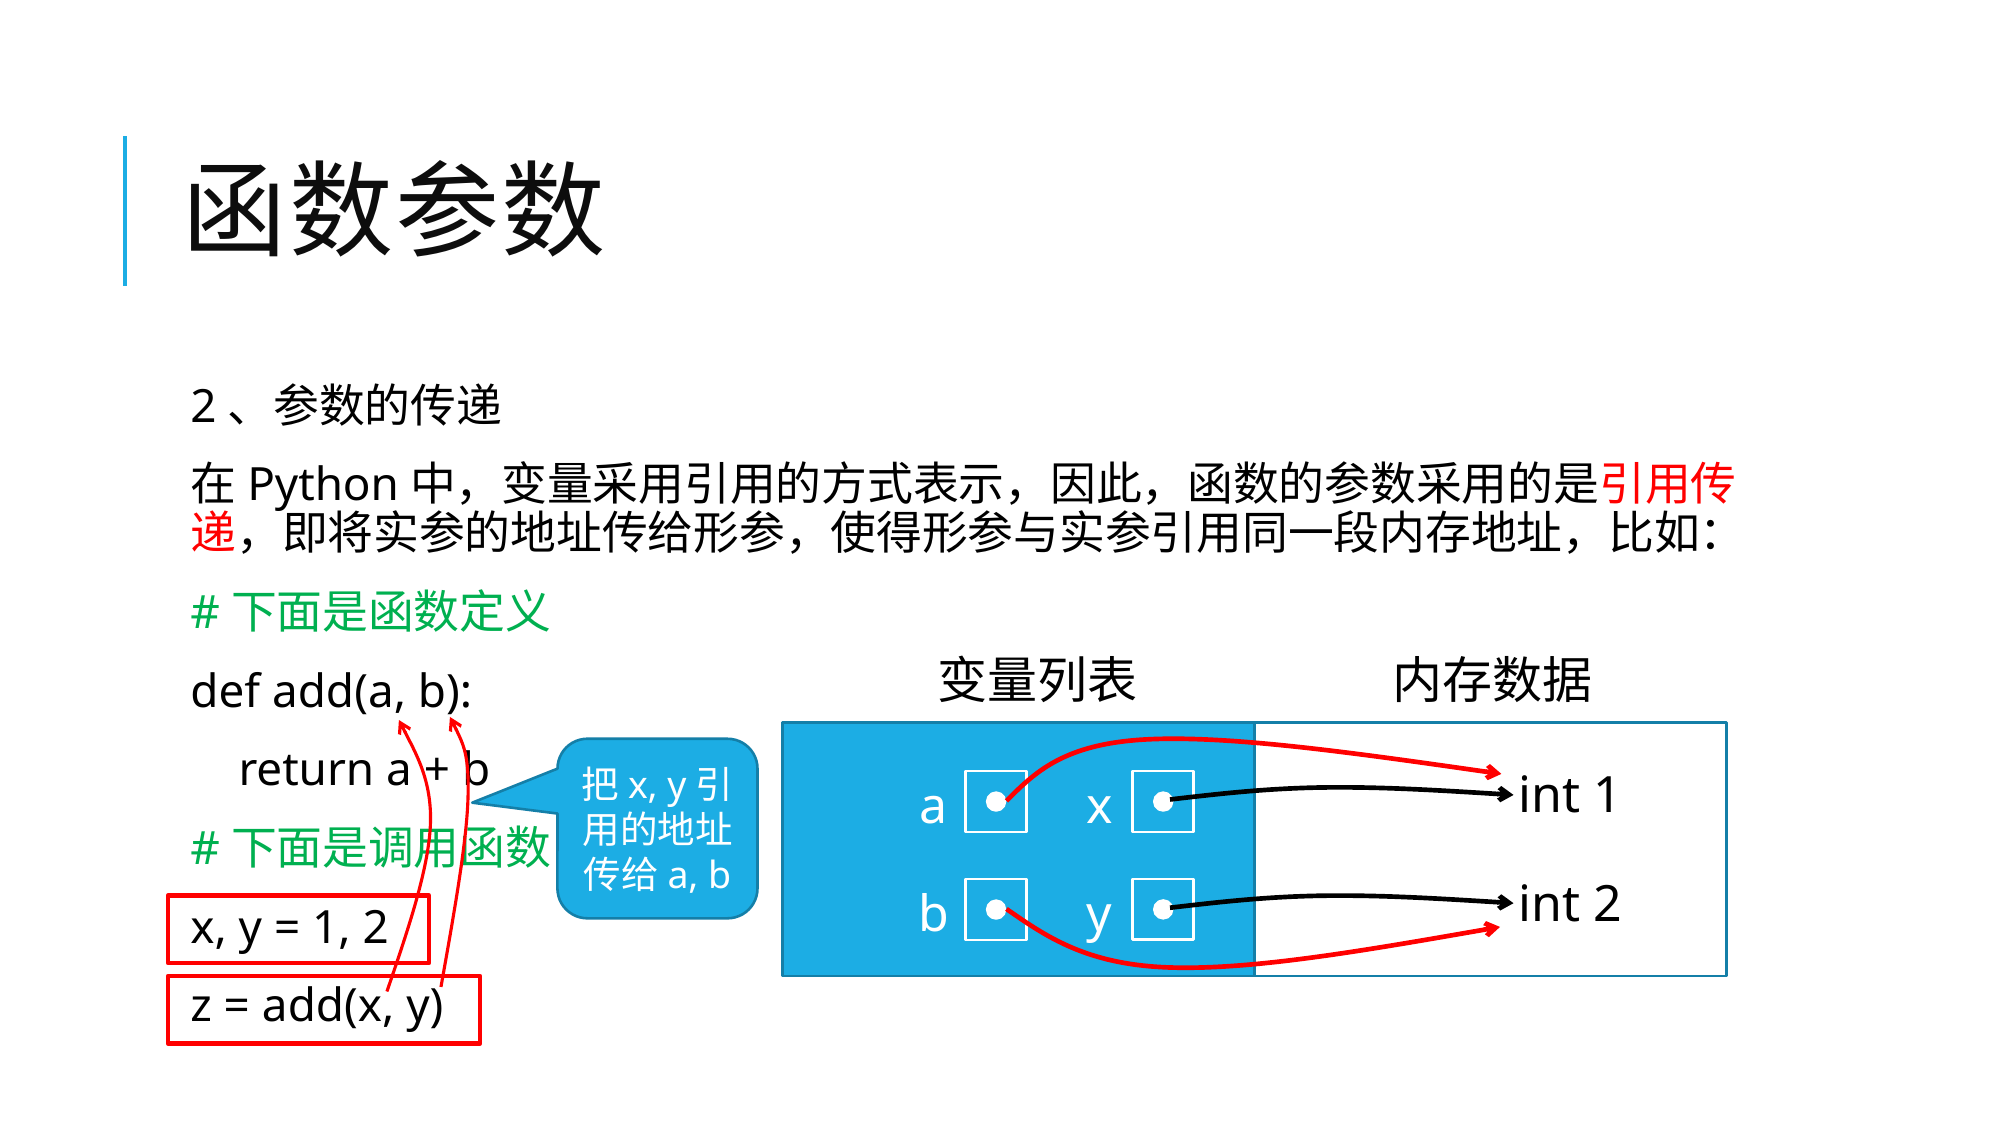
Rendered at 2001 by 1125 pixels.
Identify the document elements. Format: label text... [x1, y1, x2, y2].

text_box [385, 720, 432, 992]
list 2、参数的传递 在Python中，变量采用引用的方式表示，因此，函数的参数采用的是引用传递，即将实参的地址传给形参，使得形参与实参引用同一段内存地址，比如： #下面是函数定义 def add(a, b): return a + b #下面是调用函数 x, y = 1, 2 z = add(x, y) [168, 375, 1763, 1035]
text_box [439, 716, 470, 988]
text_box [398, 894, 430, 964]
text_box [167, 975, 481, 1045]
title 函数参数 [168, 96, 1763, 342]
text_box [167, 894, 391, 964]
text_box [782, 640, 1727, 977]
text_box 把x, y引用的地址传给a, b [470, 737, 759, 920]
